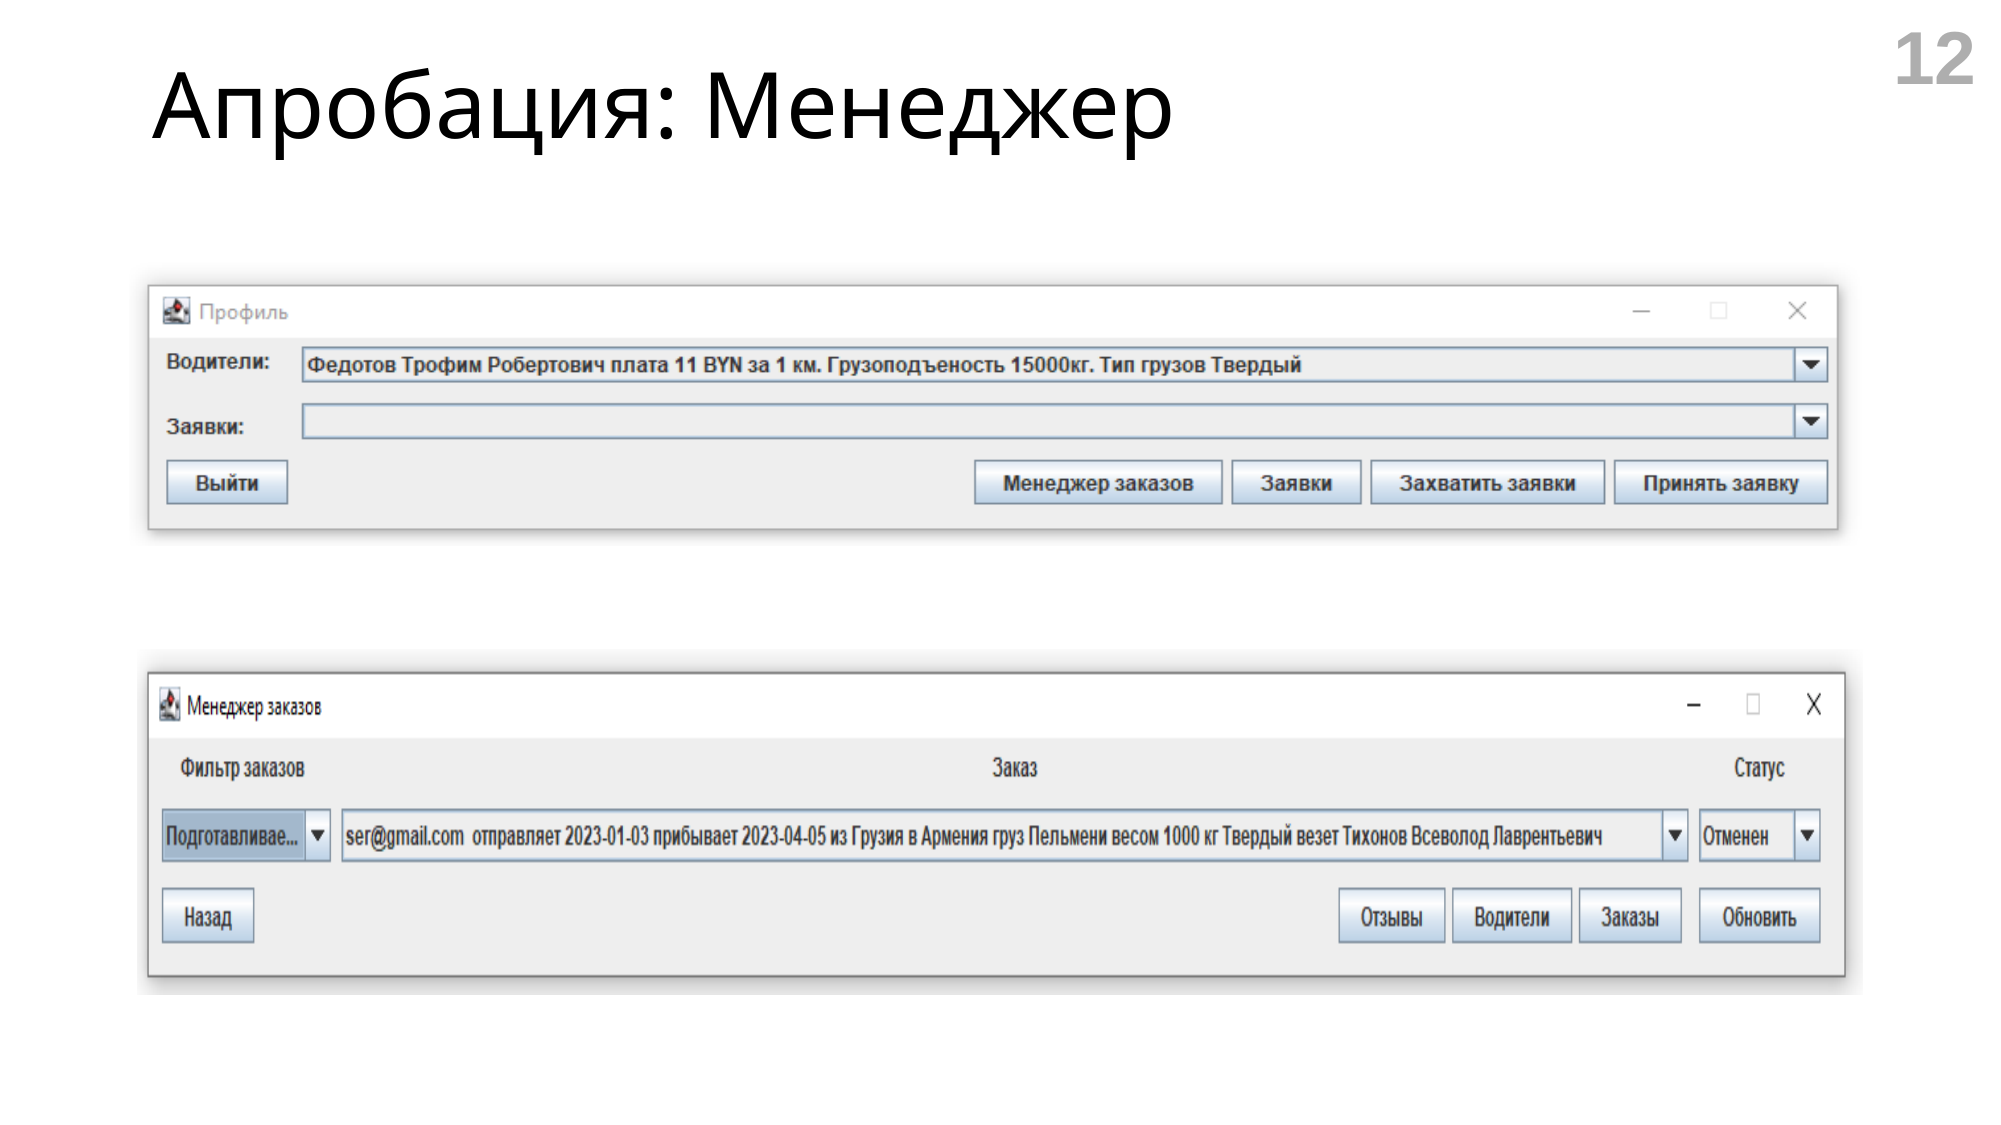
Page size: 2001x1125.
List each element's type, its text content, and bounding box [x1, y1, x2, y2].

title Апробация: Менеджер [137, 0, 1863, 218]
picture [129, 261, 1863, 546]
text_box 12 [1878, 2, 2000, 108]
picture [137, 649, 1863, 995]
